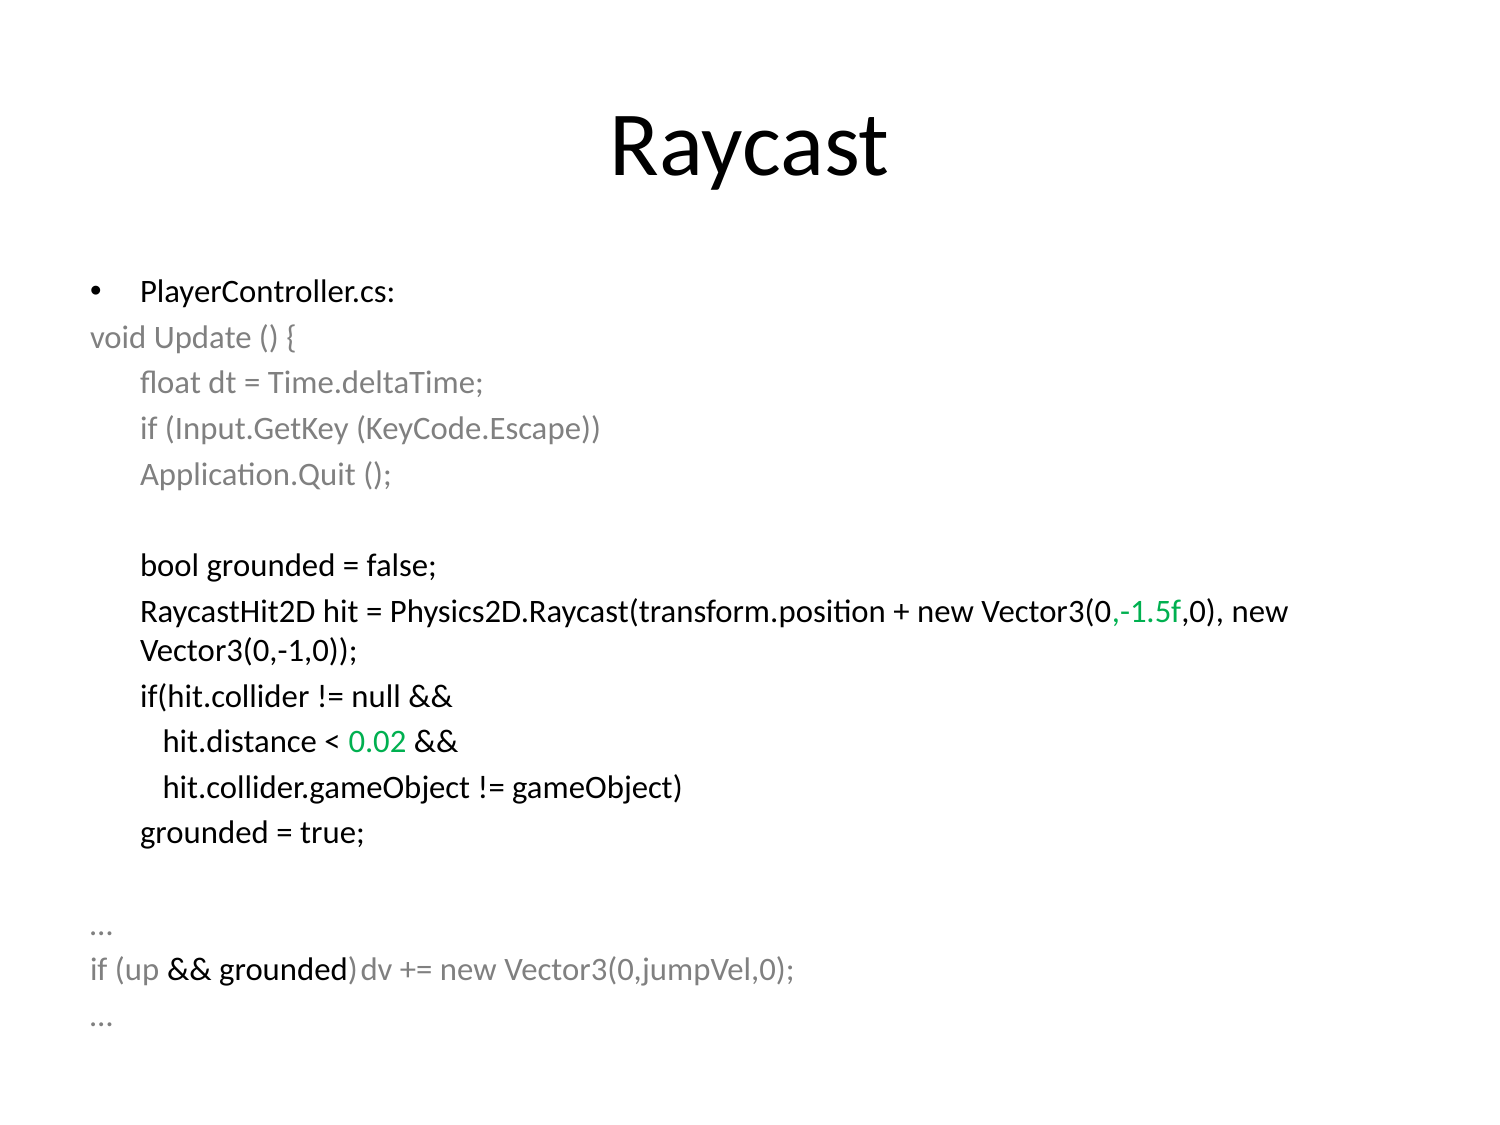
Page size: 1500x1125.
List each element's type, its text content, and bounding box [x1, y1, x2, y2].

title Raycast [75, 45, 1425, 233]
list PlayerController.cs: void Update () { float dt = Time.deltaTime; if (Input.GetKey (KeyCode.Escape)) Application.Quit (); bool grounded = false; RaycastHit2D hit = Physics2D.Raycast(transform.position + new Vector3(0,-1.5f,0), new Vector3(0,-1,0)); if(hit.collider != null && hit.distance < 0.02 && hit.collider.gameObject != gameObject) grounded = true; … if (up && grounded) dv += new Vector3(0,jumpVel,0); … [75, 262, 1425, 1050]
